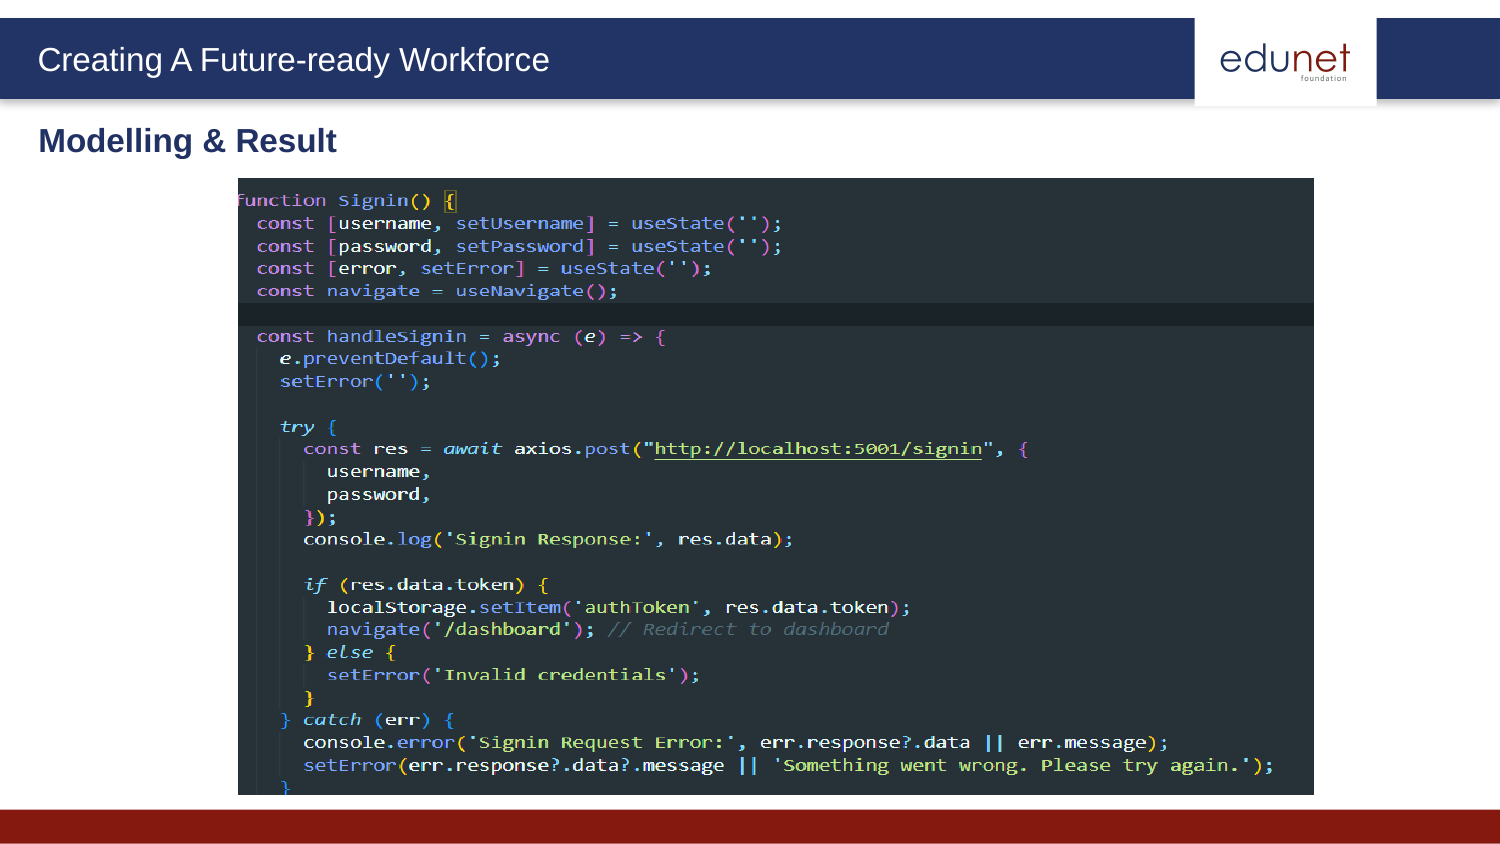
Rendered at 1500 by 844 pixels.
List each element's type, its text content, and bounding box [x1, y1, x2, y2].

picture [238, 178, 1314, 795]
picture [1215, 38, 1356, 86]
text_box Modelling & Result [23, 112, 750, 167]
